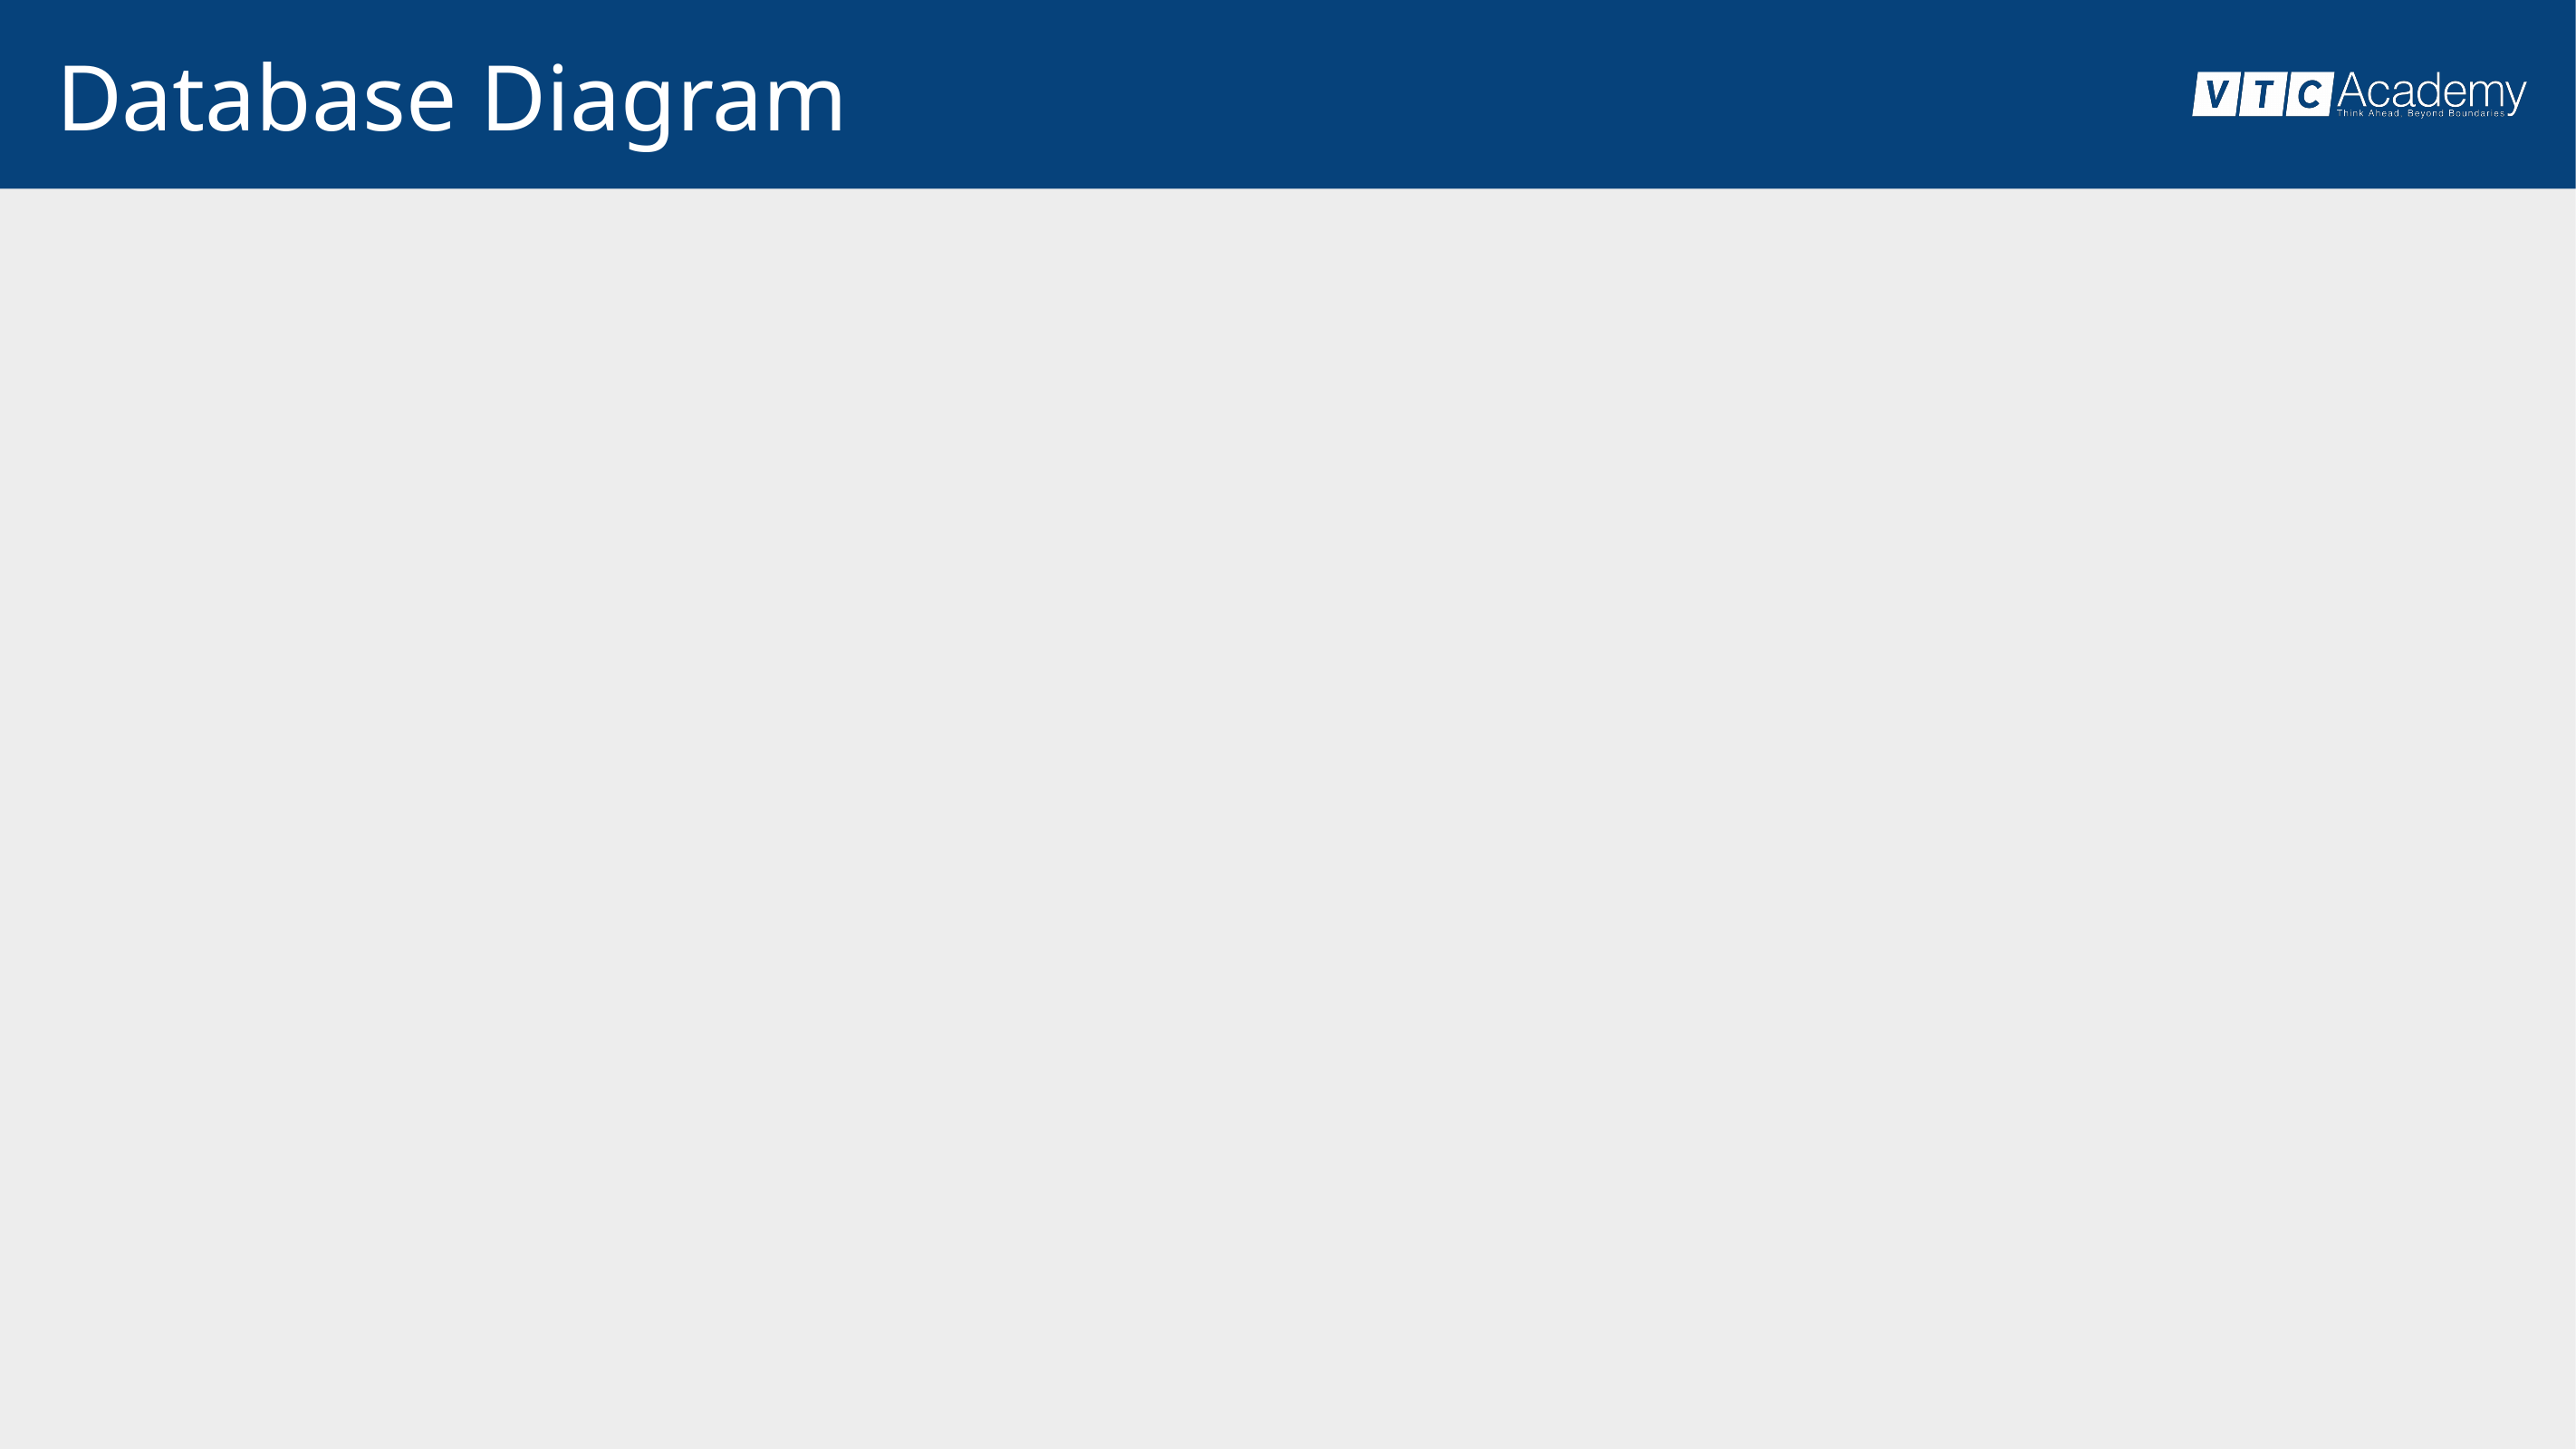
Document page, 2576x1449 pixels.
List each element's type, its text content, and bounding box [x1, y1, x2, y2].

picture [2180, 62, 2540, 129]
text_box Database Diagram [0, 0, 2576, 189]
